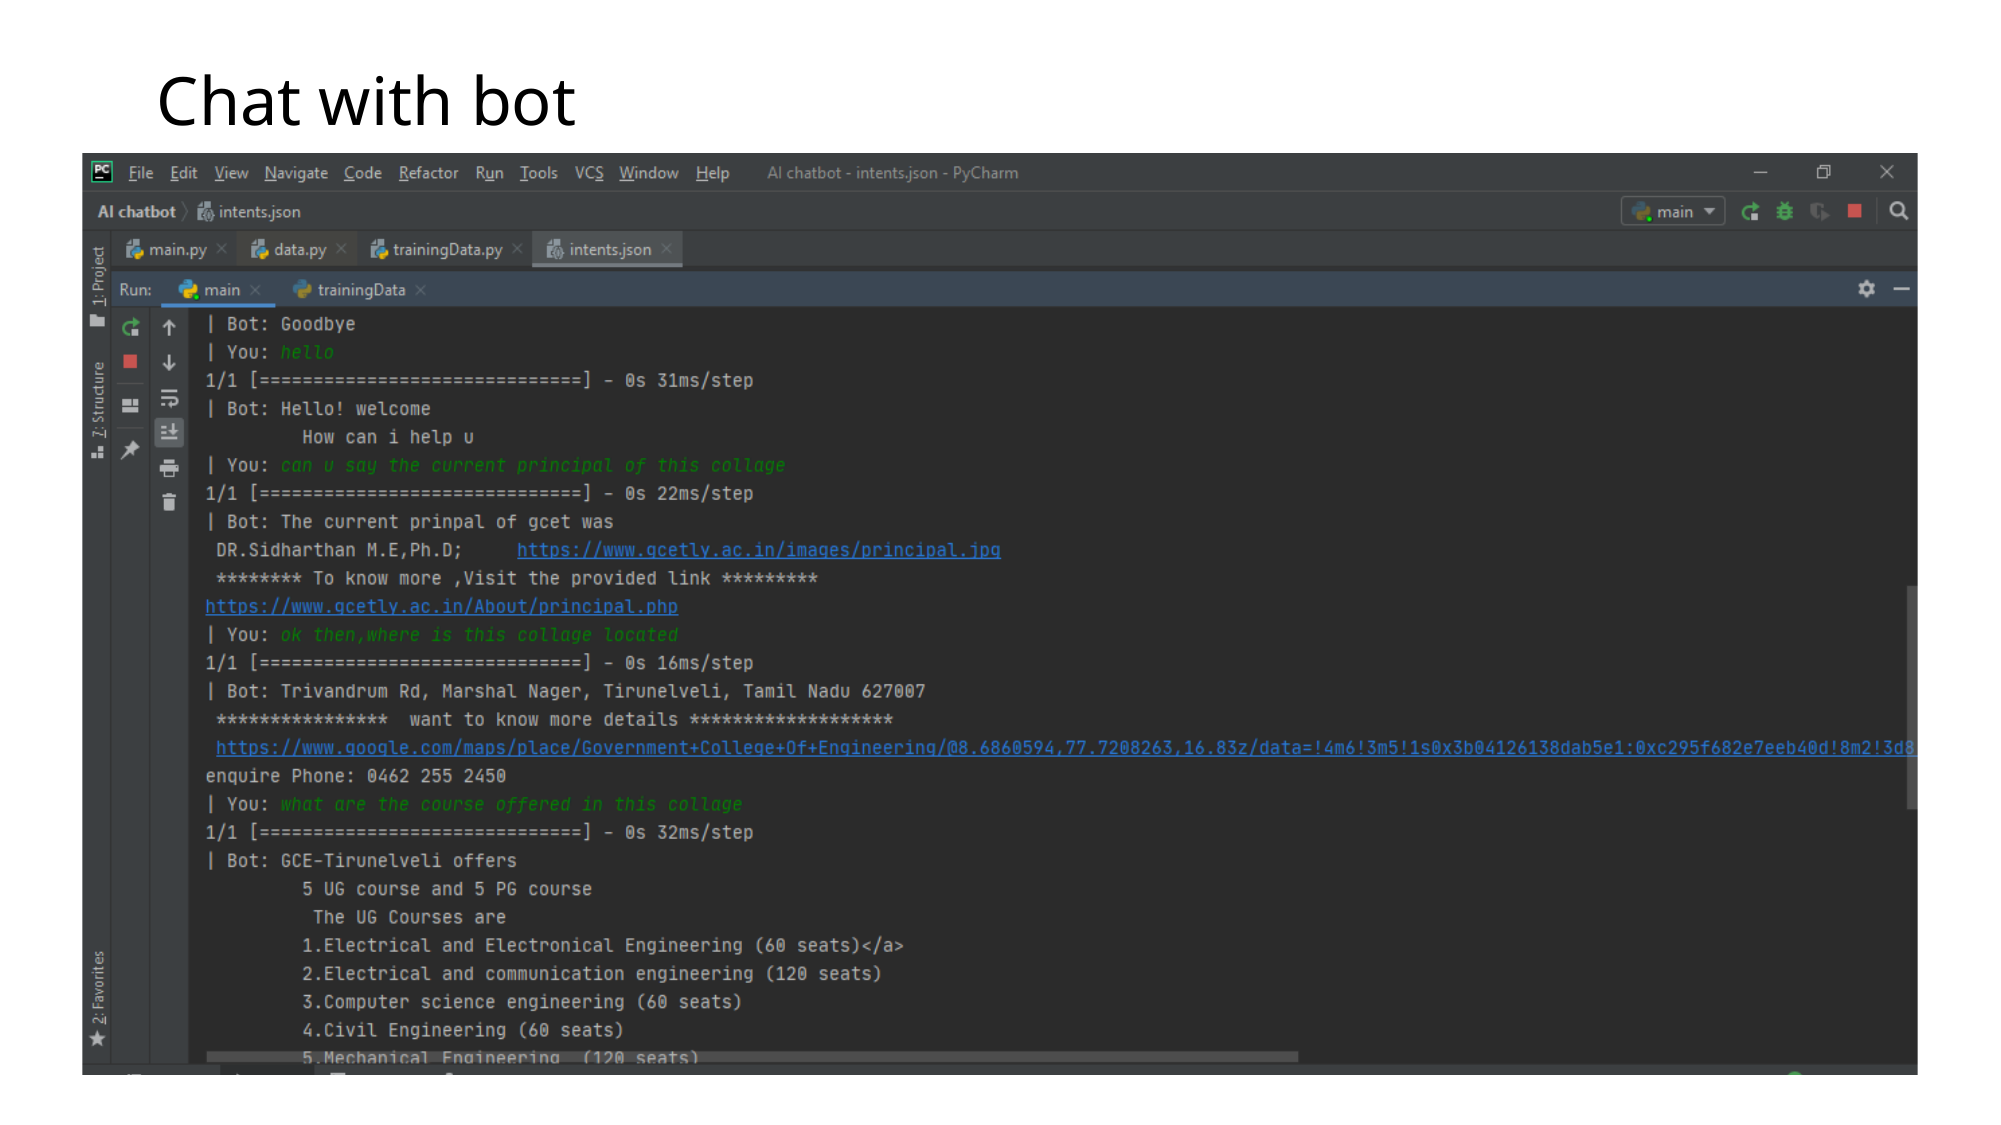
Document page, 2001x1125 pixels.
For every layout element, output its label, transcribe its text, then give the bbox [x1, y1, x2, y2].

picture [82, 116, 1918, 1075]
text_box Chat with bot [0, 50, 781, 146]
